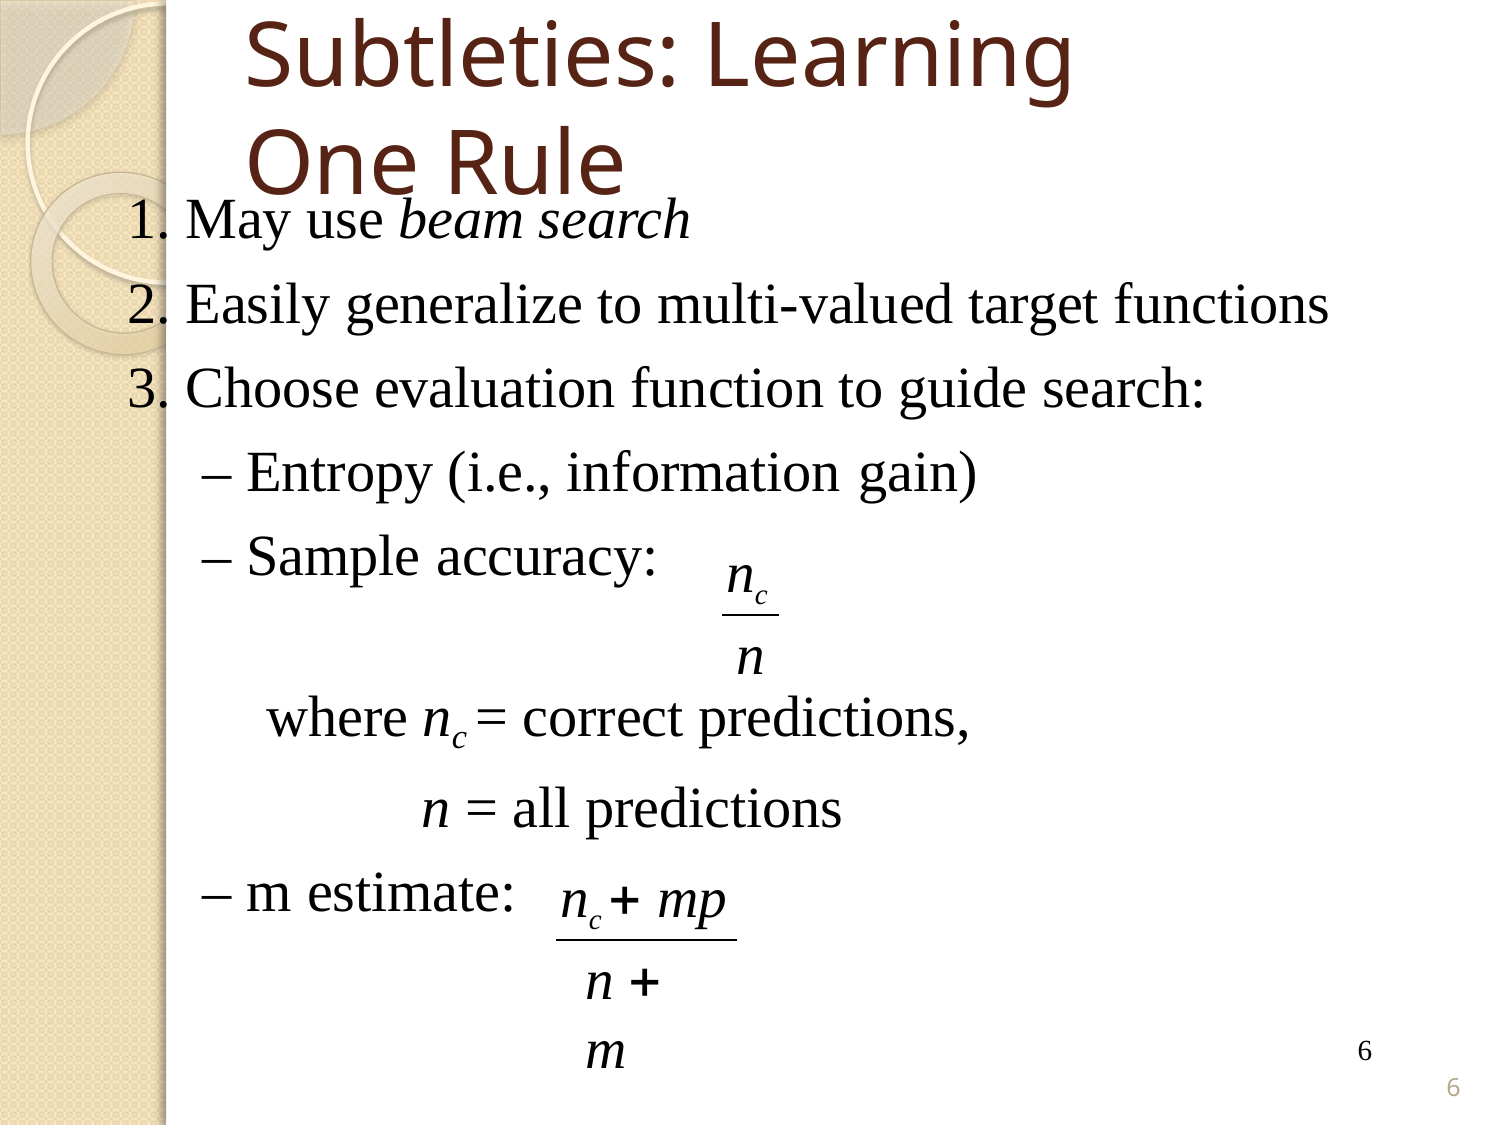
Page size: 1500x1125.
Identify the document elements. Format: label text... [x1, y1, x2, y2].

text_box nc [719, 532, 776, 611]
text_box 6 [1351, 1032, 1379, 1067]
text_box n where nc = correct predictions, n = all predictions [254, 614, 983, 840]
title Subtleties: Learning One Rule [242, 0, 1258, 164]
text_box – Sample accuracy: [200, 515, 664, 588]
text_box nc  mp [553, 857, 740, 936]
slide_number 6 [1413, 1034, 1488, 1113]
text_box May use beam search Easily generalize to multi-valued target functions Choose evaluation function to guide search: – Entropy (i.e., information gain) [125, 164, 1339, 503]
text_box – m estimate: [200, 851, 522, 924]
text_box n  m [583, 939, 712, 1080]
